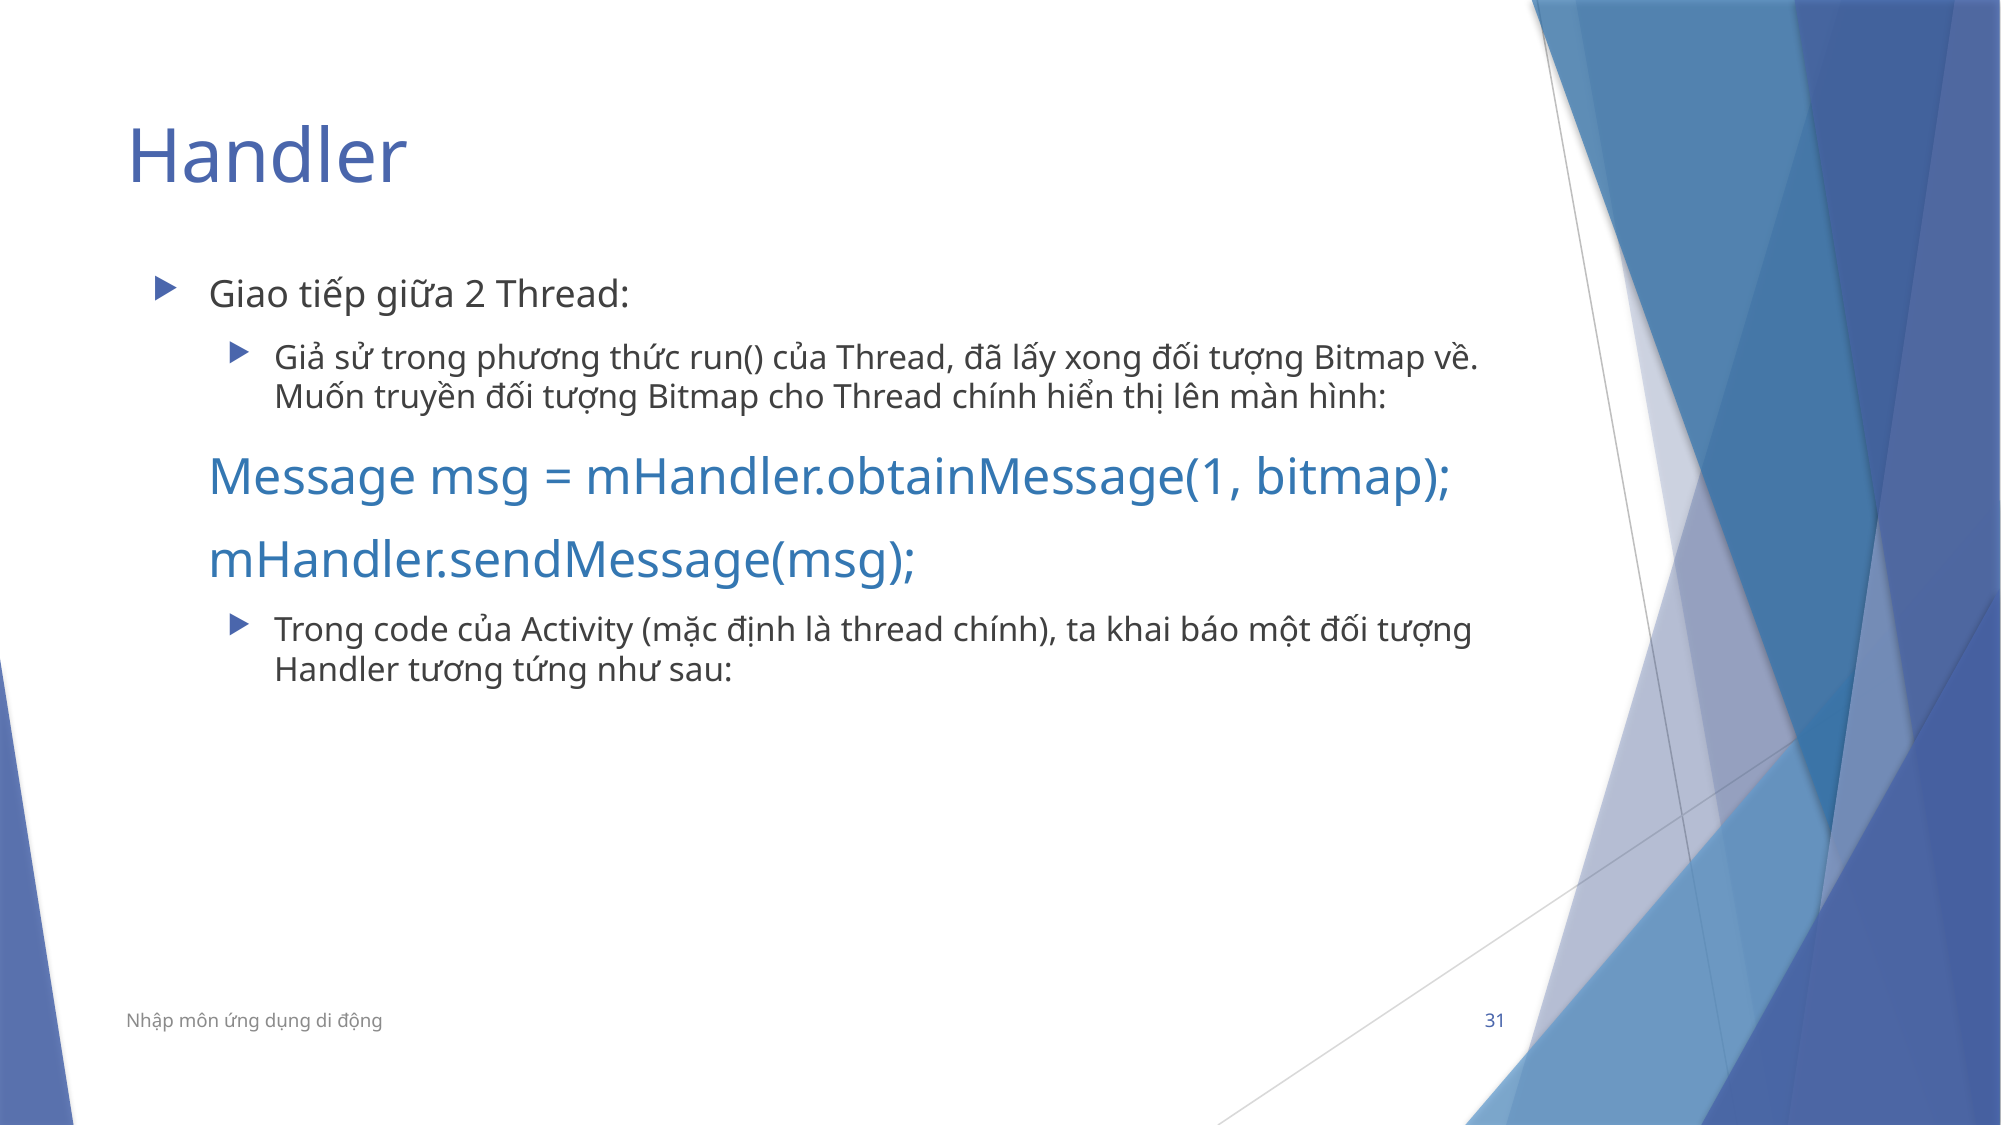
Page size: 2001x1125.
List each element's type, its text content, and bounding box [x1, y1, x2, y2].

list Giao tiếp giữa 2 Thread: Giả sử trong phương thức run() của Thread, đã lấy xong đối tượng Bitmap về. Muốn truyền đối tượng Bitmap cho Thread chính hiển thị lên màn hình: Message msg = mHandler.obtainMessage(1, bitmap); mHandler.sendMessage(msg); Trong code của Activity (mặc định là thread chính), ta khai báo một đối tượng Handler tương tứng như sau: [137, 262, 1573, 1125]
slide_number 31 [1409, 991, 1522, 1051]
footer Nhập môn ứng dụng di động [111, 991, 1145, 1051]
title Handler [111, 99, 1522, 317]
